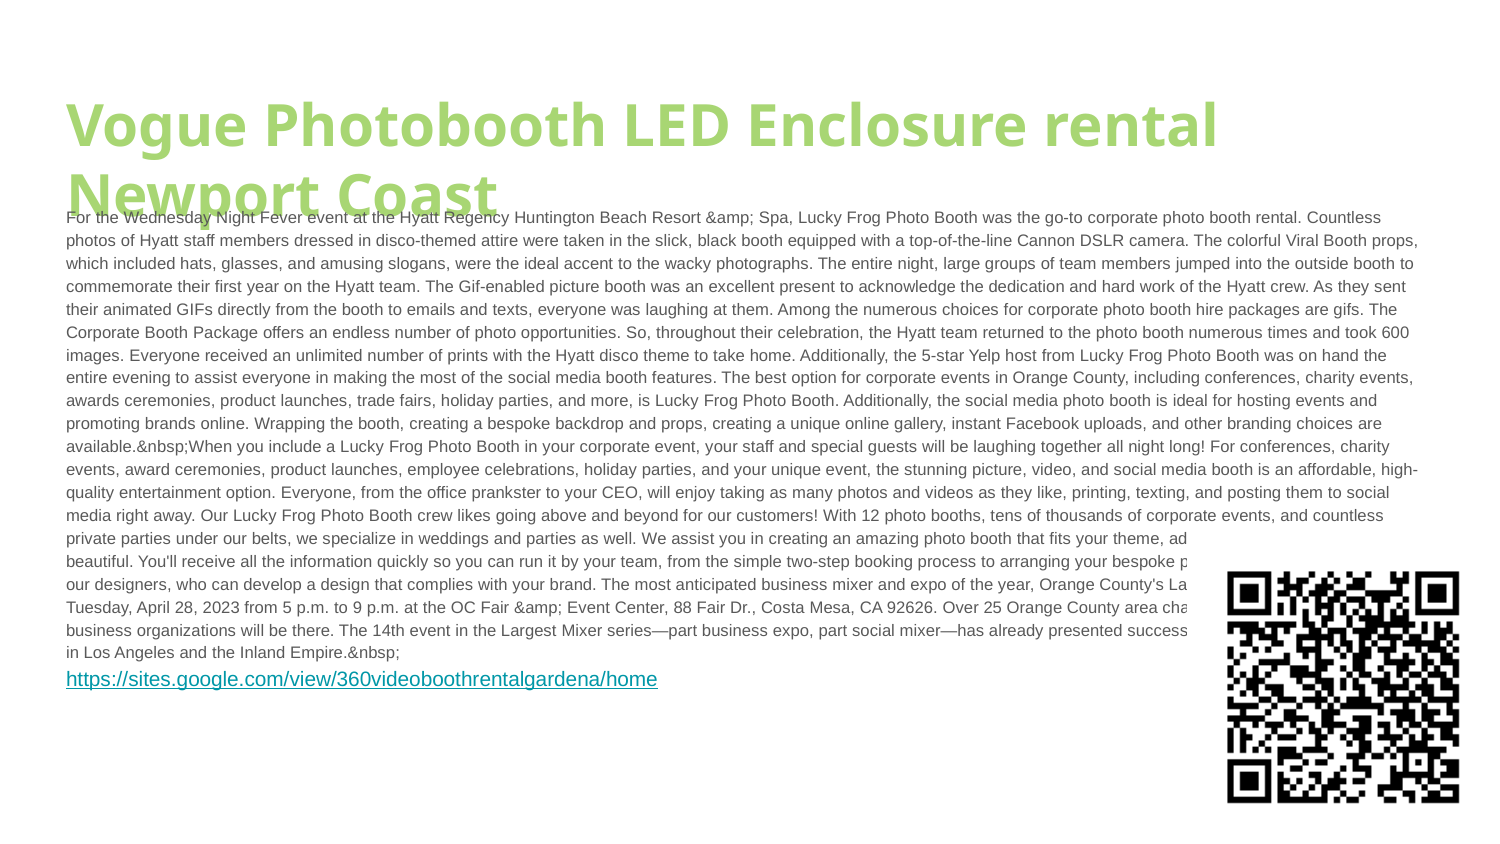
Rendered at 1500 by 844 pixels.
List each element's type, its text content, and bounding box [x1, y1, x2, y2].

title Vogue Photobooth LED Enclosure rental Newport Coast [51, 72, 1449, 167]
list For the Wednesday Night Fever event at the Hyatt Regency Huntington Beach Resort &amp; Spa, Lucky Frog Photo Booth was the go-to corporate photo booth rental. Countless photos of Hyatt staff members dressed in disco-themed attire were taken in the slick, black booth equipped with a top-of-the-line Cannon DSLR camera. The colorful Viral Booth props, which included hats, glasses, and amusing slogans, were the ideal accent to the wacky photographs. The entire night, large groups of team members jumped into the outside booth to commemorate their first year on the Hyatt team. The Gif-enabled picture booth was an excellent present to acknowledge the dedication and hard work of the Hyatt crew. As they sent their animated GIFs directly from the booth to emails and texts, everyone was laughing at them. Among the numerous choices for corporate photo booth hire packages are gifs. The Corporate Booth Package offers an endless number of photo opportunities. So, throughout their celebration, the Hyatt team returned to the photo booth numerous times and took 600 images. Everyone received an unlimited number of prints with the Hyatt disco theme to take home. Additionally, the 5-star Yelp host from Lucky Frog Photo Booth was on hand the entire evening to assist everyone in making the most of the social media booth features. The best option for corporate events in Orange County, including conferences, charity events, awards ceremonies, product launches, trade fairs, holiday parties, and more, is Lucky Frog Photo Booth. Additionally, the social media photo booth is ideal for hosting events and promoting brands online. Wrapping the booth, creating a bespoke backdrop and props, creating a unique online gallery, instant Facebook uploads, and other branding choices are available.&nbsp;When you include a Lucky Frog Photo Booth in your corporate event, your staff and special guests will be laughing together all night long! For conferences, charity events, award ceremonies, product launches, employee celebrations, holiday parties, and your unique event, the stunning picture, video, and social media booth is an affordable, high-quality entertainment option. Everyone, from the office prankster to your CEO, will enjoy taking as many photos and videos as they like, printing, texting, and posting them to social media right away. Our Lucky Frog Photo Booth crew likes going above and beyond for our customers! With 12 photo booths, tens of thousands of corporate events, and countless private parties under our belts, we specialize in weddings and parties as well. We assist you in creating an amazing photo booth that fits your theme, adheres to your budget, and is beautiful. You'll receive all the information quickly so you can run it by your team, from the simple two-step booking process to arranging your bespoke photo arrangement created by our designers, who can develop a design that complies with your brand. The most anticipated business mixer and expo of the year, Orange County's Largest Mixer, will take place on Tuesday, April 28, 2023 from 5 p.m. to 9 p.m. at the OC Fair &amp; Event Center, 88 Fair Dr., Costa Mesa, CA 92626. Over 25 Orange County area chambers of commerce and business organizations will be there. The 14th event in the Largest Mixer series—part business expo, part social mixer—has already presented successful mixers for the past 19 years in Los Angeles and the Inland Empire.&nbsp; https://sites.google.com/view/360videoboothrentalgardena/home [51, 189, 1449, 750]
picture [1187, 530, 1500, 844]
